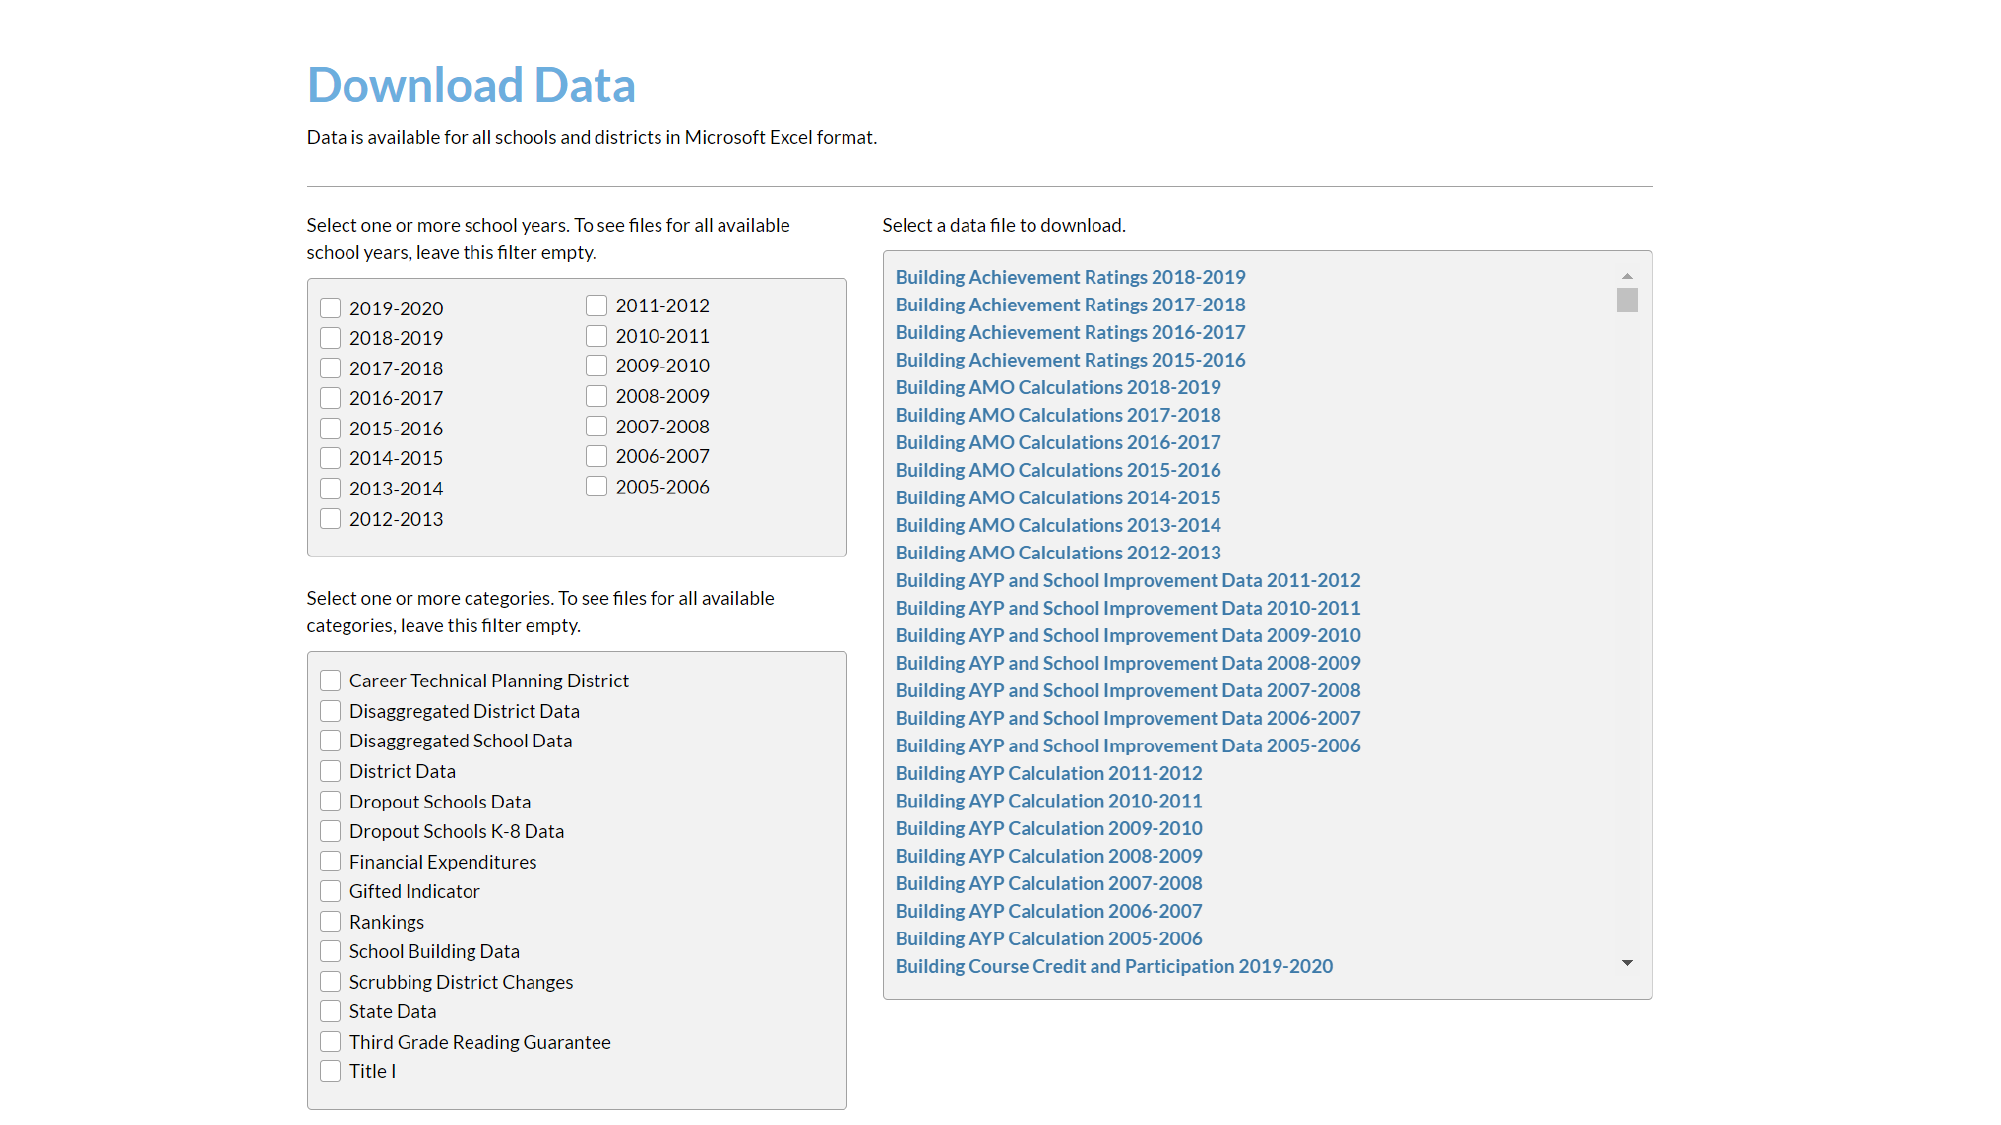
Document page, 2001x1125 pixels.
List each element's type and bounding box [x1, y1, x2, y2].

picture [285, 54, 1715, 1121]
